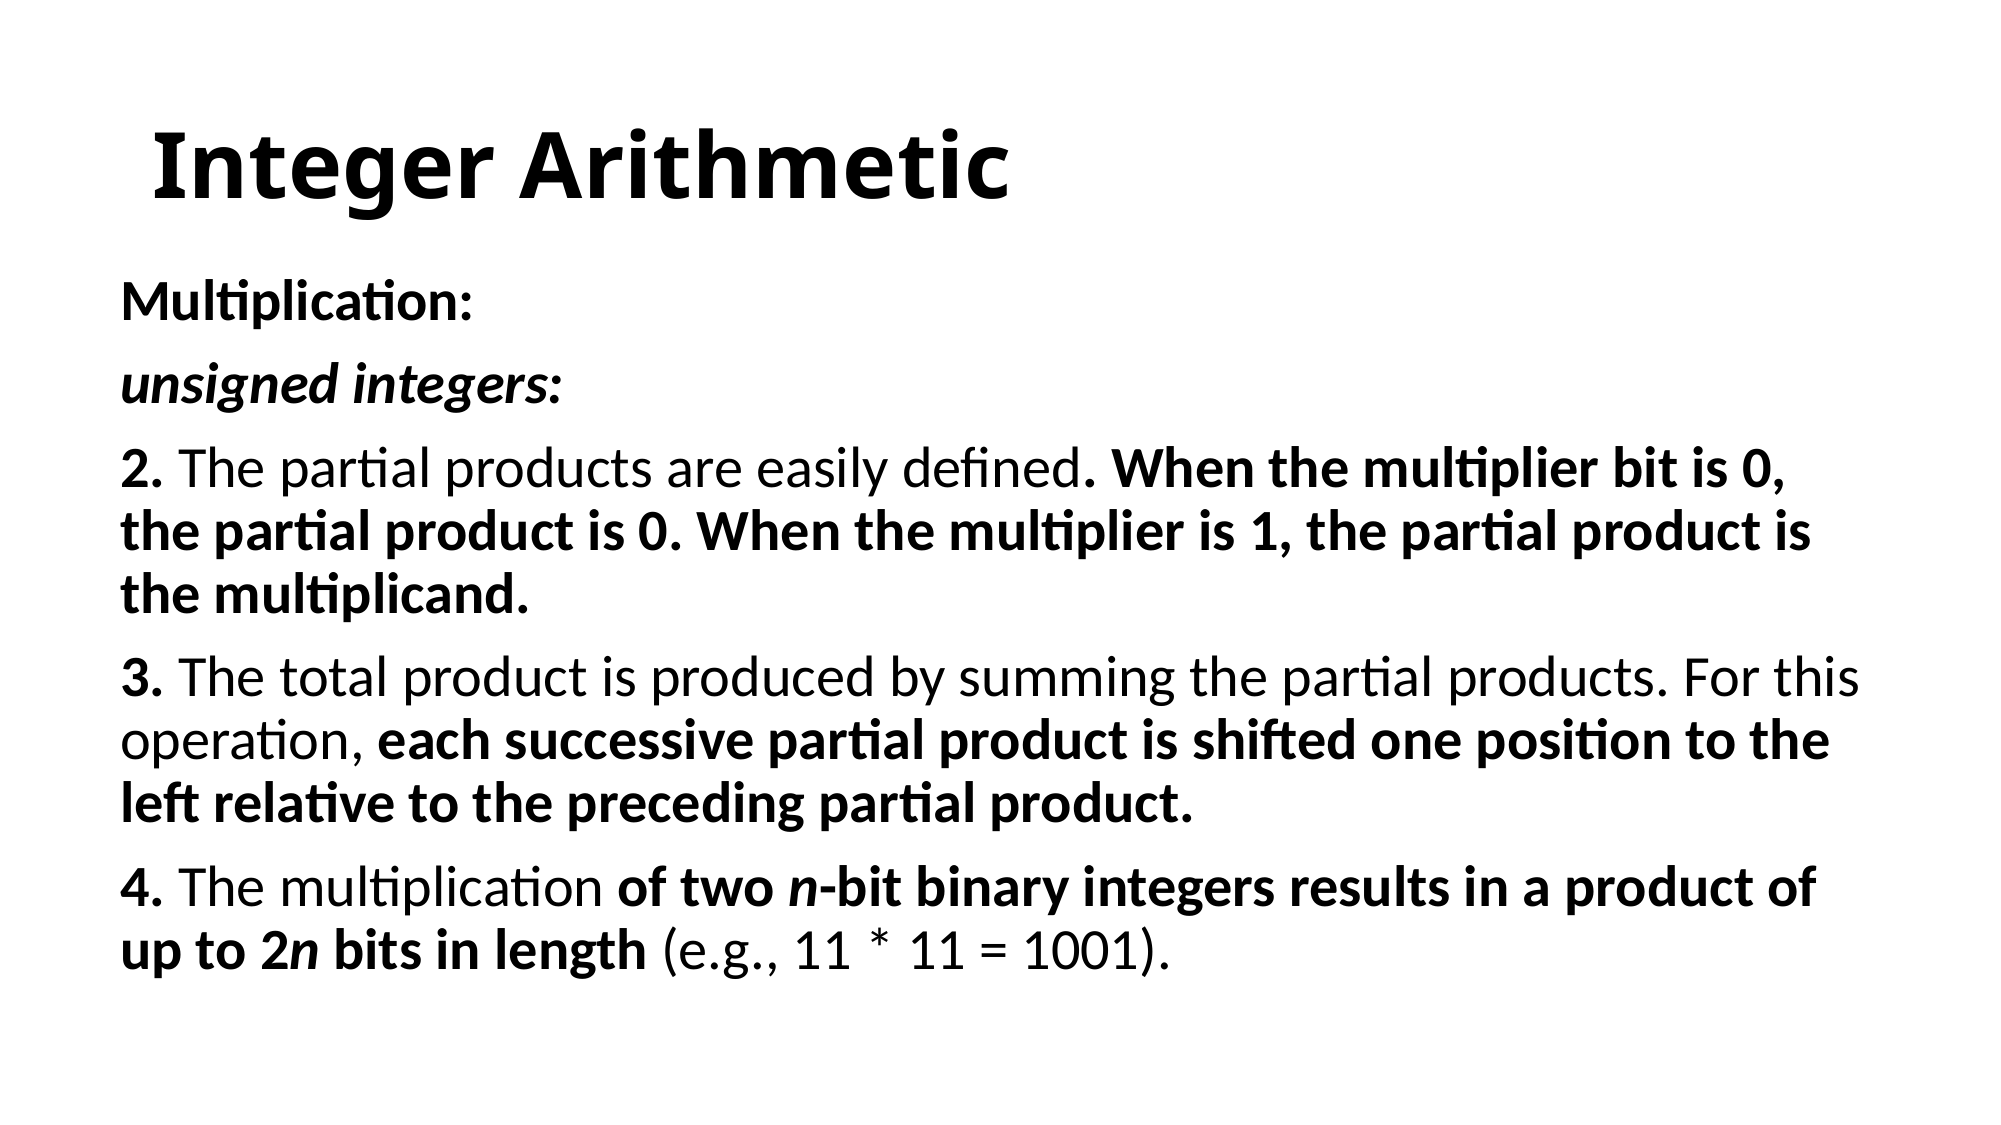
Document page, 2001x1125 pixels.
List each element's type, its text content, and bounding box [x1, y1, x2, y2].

title Integer Arithmetic [137, 59, 1863, 262]
list Multiplication: unsigned integers: 2. The partial products are easily defined. When the multiplier bit is 0, the partial product is 0. When the multiplier is 1, the partial product is the multiplicand. 3. The total product is produced by summing the partial products. For this operation, each successive partial product is shifted one position to the left relative to the preceding partial product. 4. The multiplication of two n-bit binary integers results in a product of up to 2n bits in length (e.g., 11 * 11 = 1001). [105, 262, 1894, 1058]
